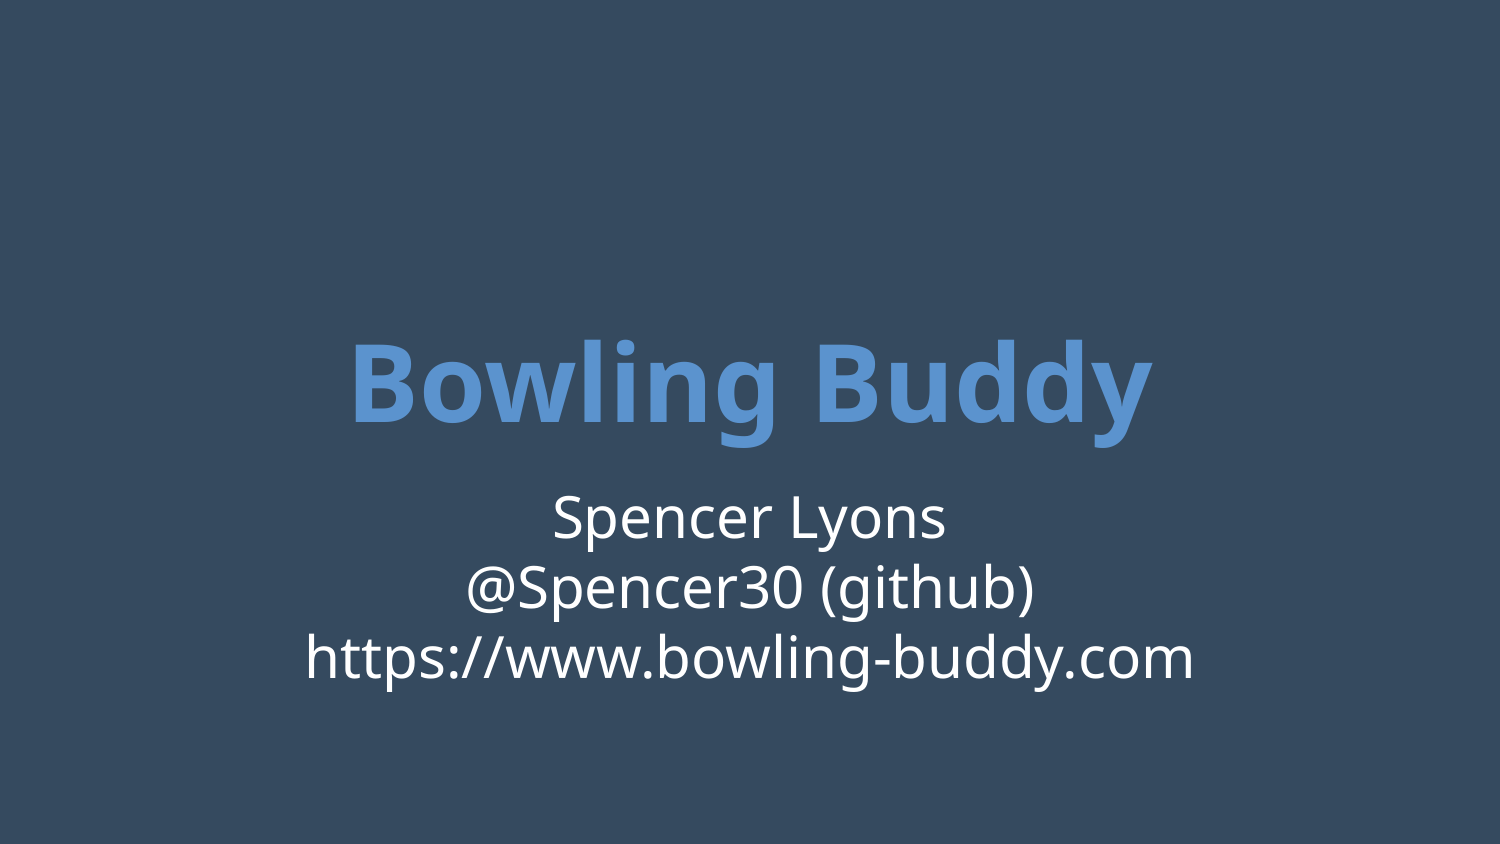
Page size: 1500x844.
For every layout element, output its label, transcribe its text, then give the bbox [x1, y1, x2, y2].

subtitle Spencer Lyons @Spencer30 (github) https://www.bowling-buddy.com [51, 464, 1449, 660]
title Bowling Buddy [51, 122, 1449, 459]
